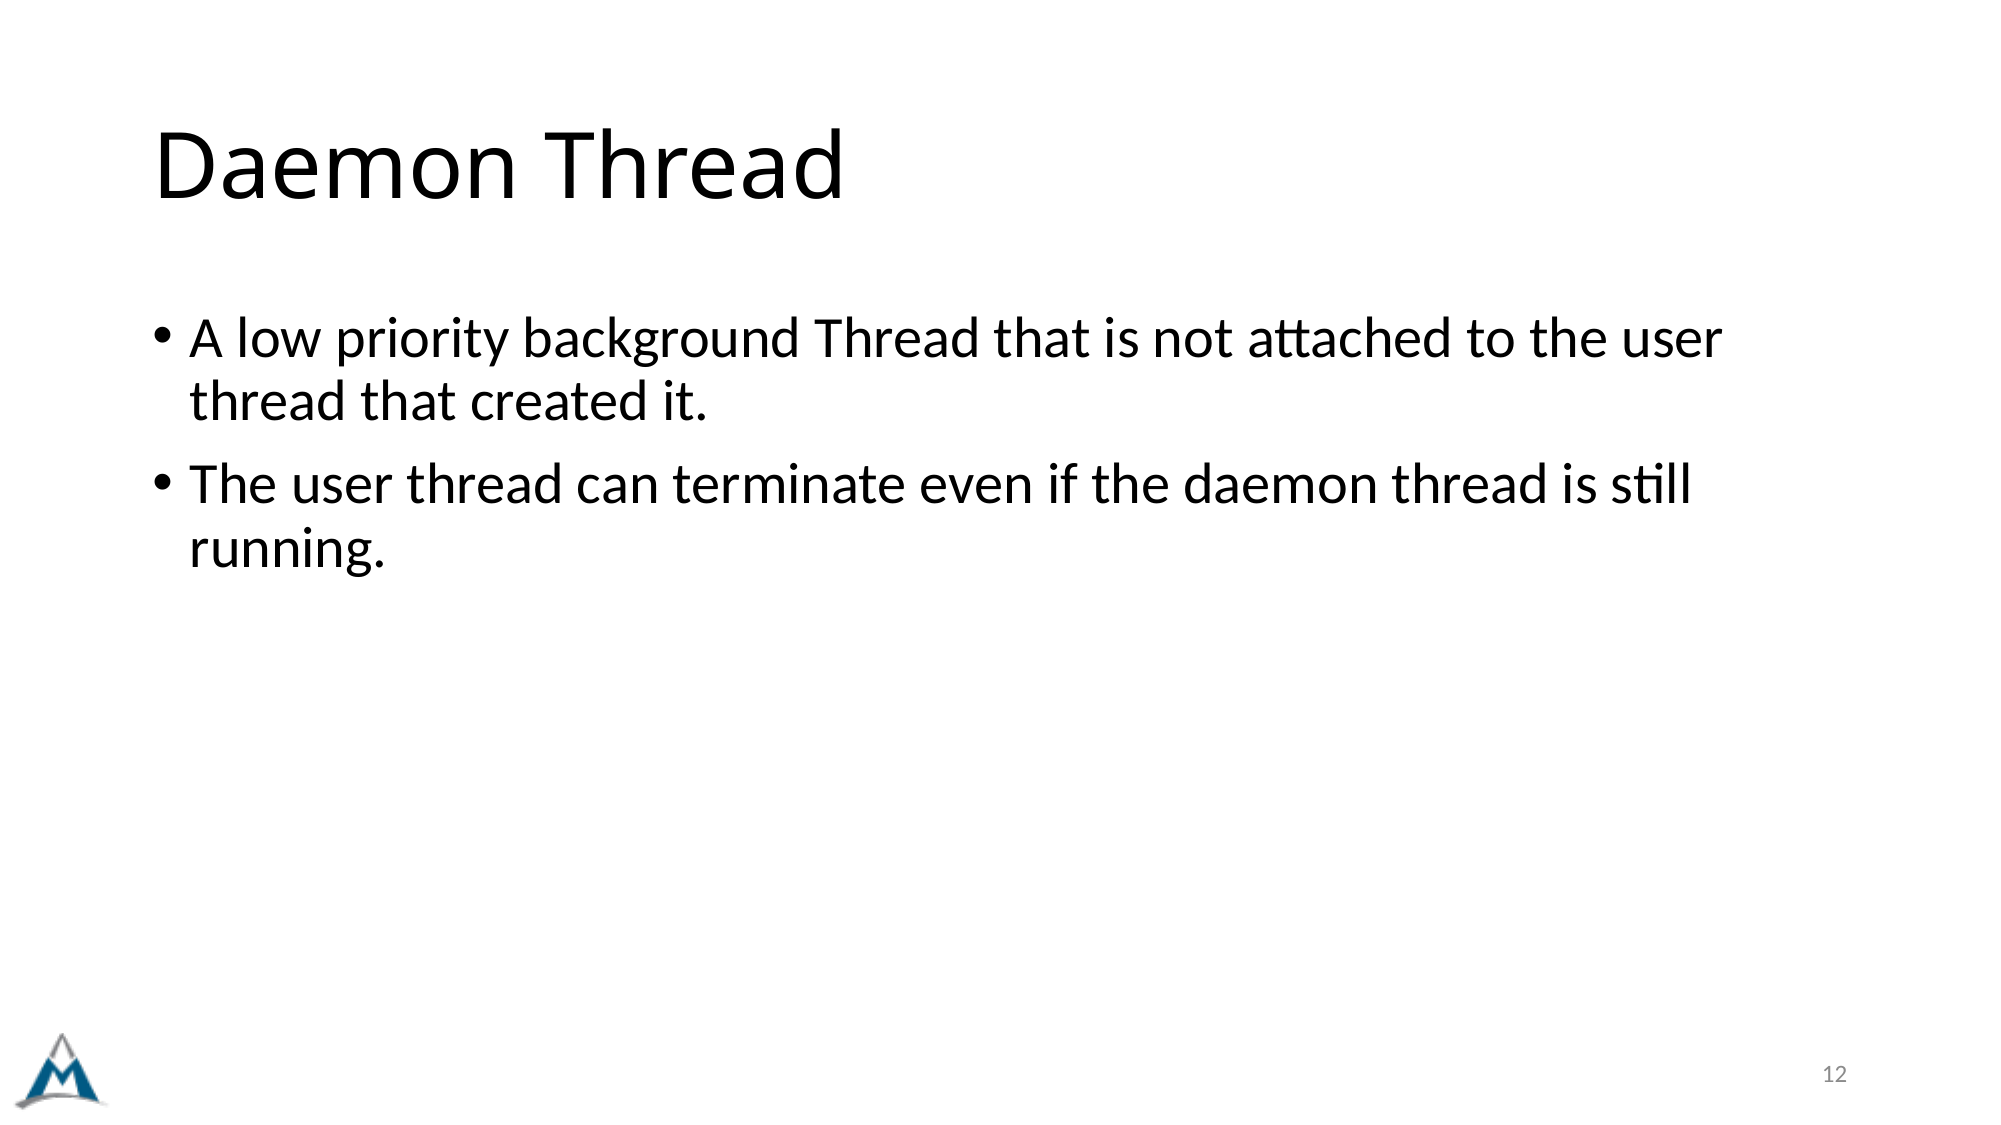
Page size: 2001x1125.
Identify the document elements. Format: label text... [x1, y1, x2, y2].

picture [12, 1033, 112, 1112]
title Daemon Thread [137, 59, 1863, 278]
list A low priority background Thread that is not attached to the user thread that created it. The user thread can terminate even if the daemon thread is still running. [137, 299, 1863, 1014]
slide_number 12 [1412, 1042, 1863, 1103]
